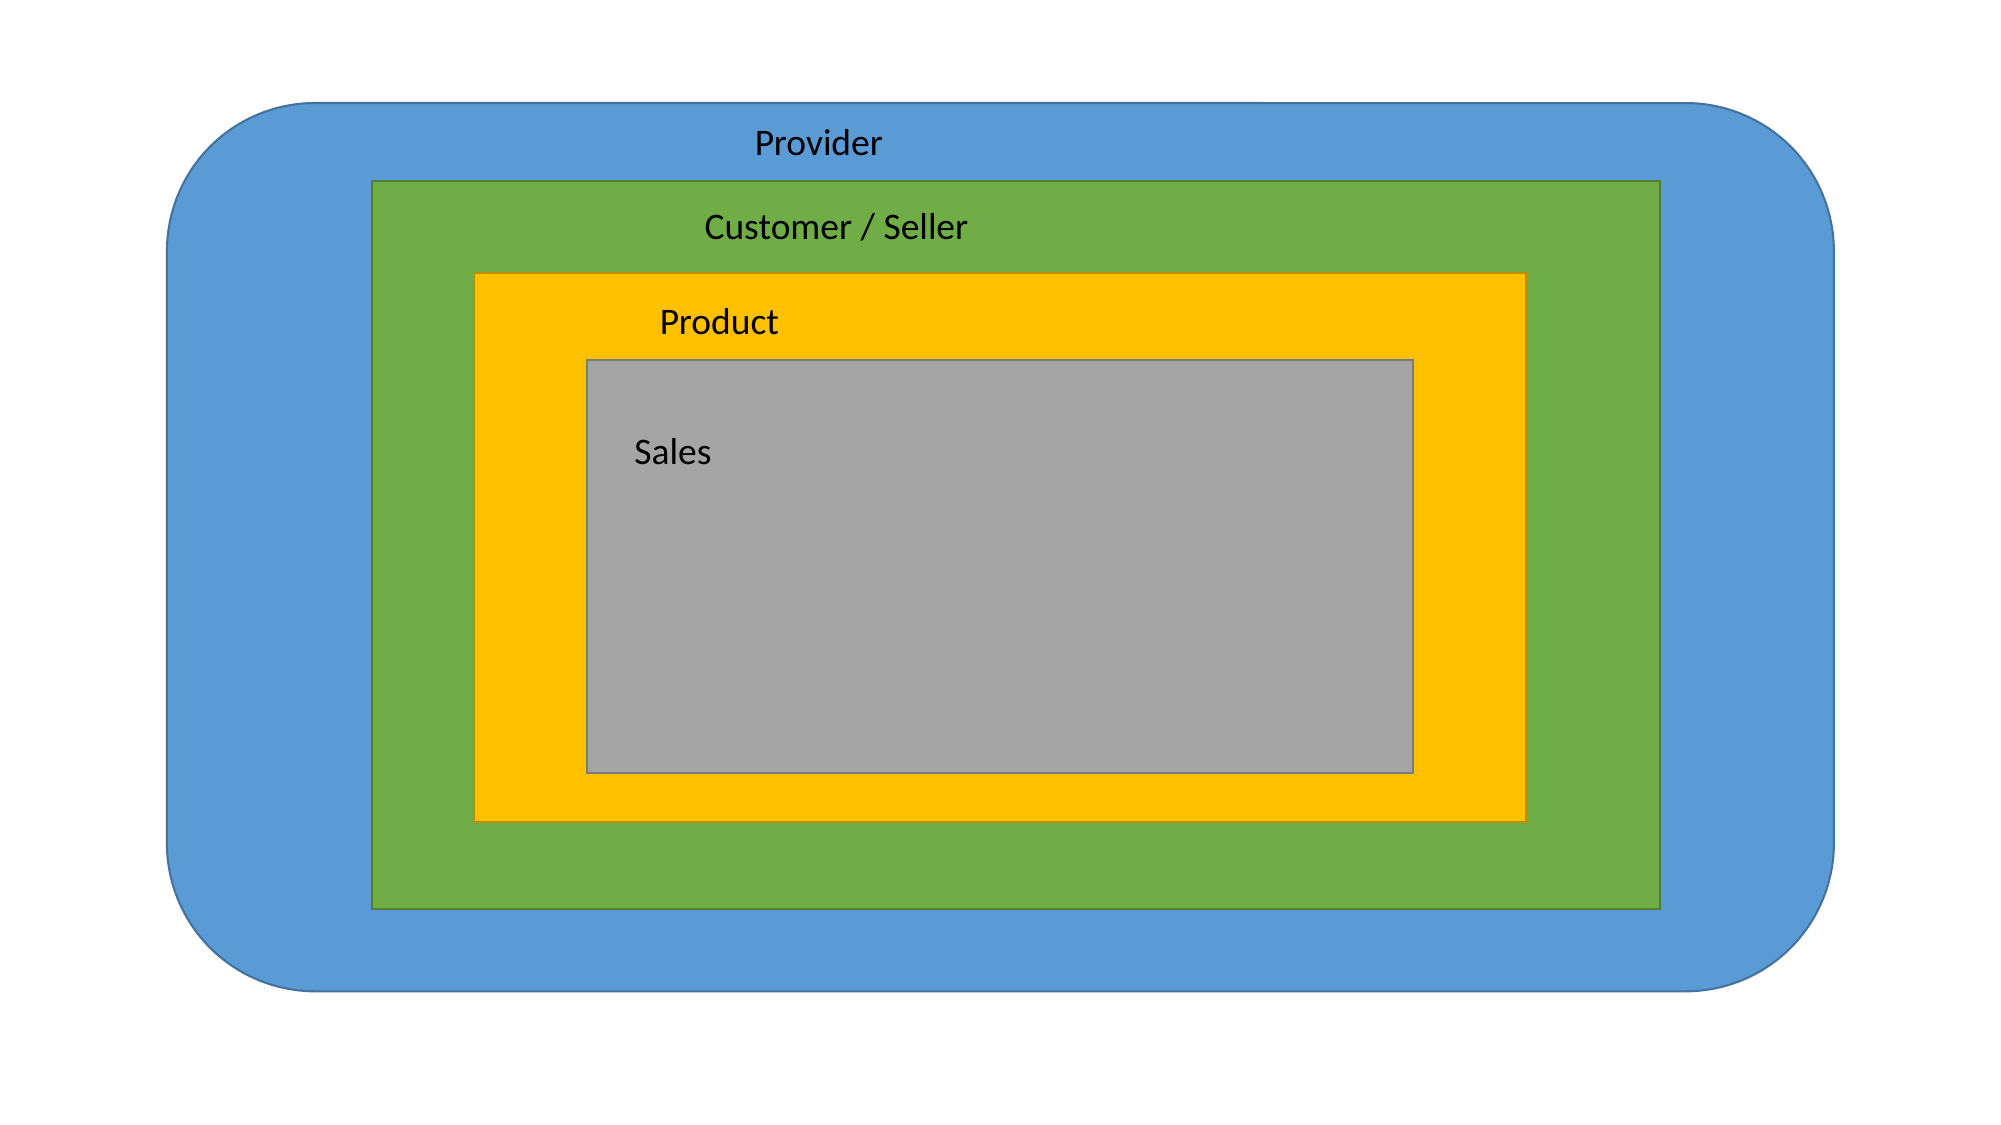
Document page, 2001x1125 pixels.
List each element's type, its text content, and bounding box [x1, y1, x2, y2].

text_box [473, 272, 1527, 823]
text_box [586, 359, 1414, 774]
text_box Product [644, 289, 993, 350]
text_box [371, 180, 1661, 910]
text_box Sales [619, 420, 968, 480]
text_box adsf [165, 101, 1835, 993]
text_box Provider [739, 110, 898, 171]
text_box Customer / Seller [689, 194, 984, 255]
